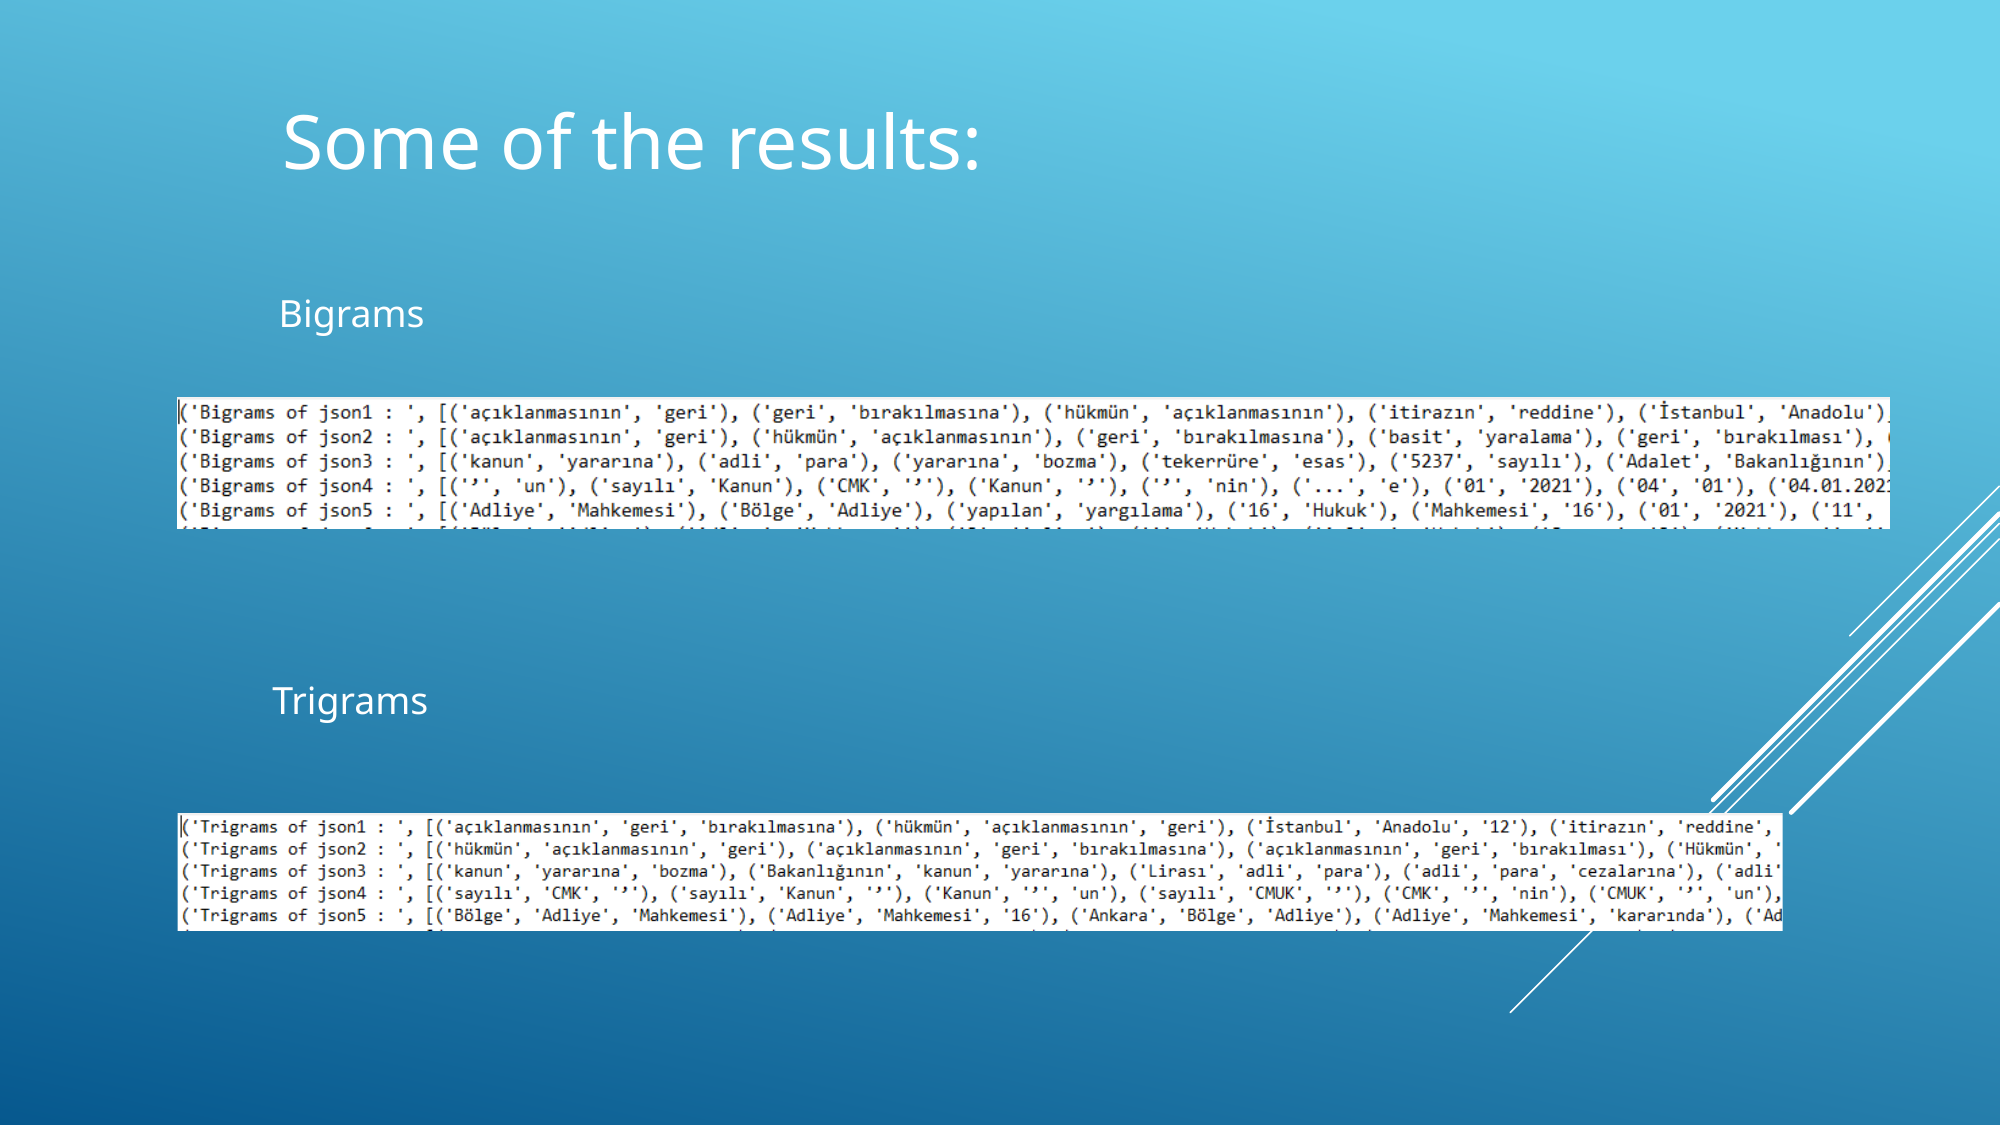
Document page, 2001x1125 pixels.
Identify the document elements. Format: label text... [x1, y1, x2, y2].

picture [177, 397, 1890, 530]
text_box Some of the results: [267, 87, 998, 193]
picture [177, 812, 1783, 931]
text_box Trigrams [257, 669, 444, 730]
text_box Bigrams [263, 282, 440, 343]
